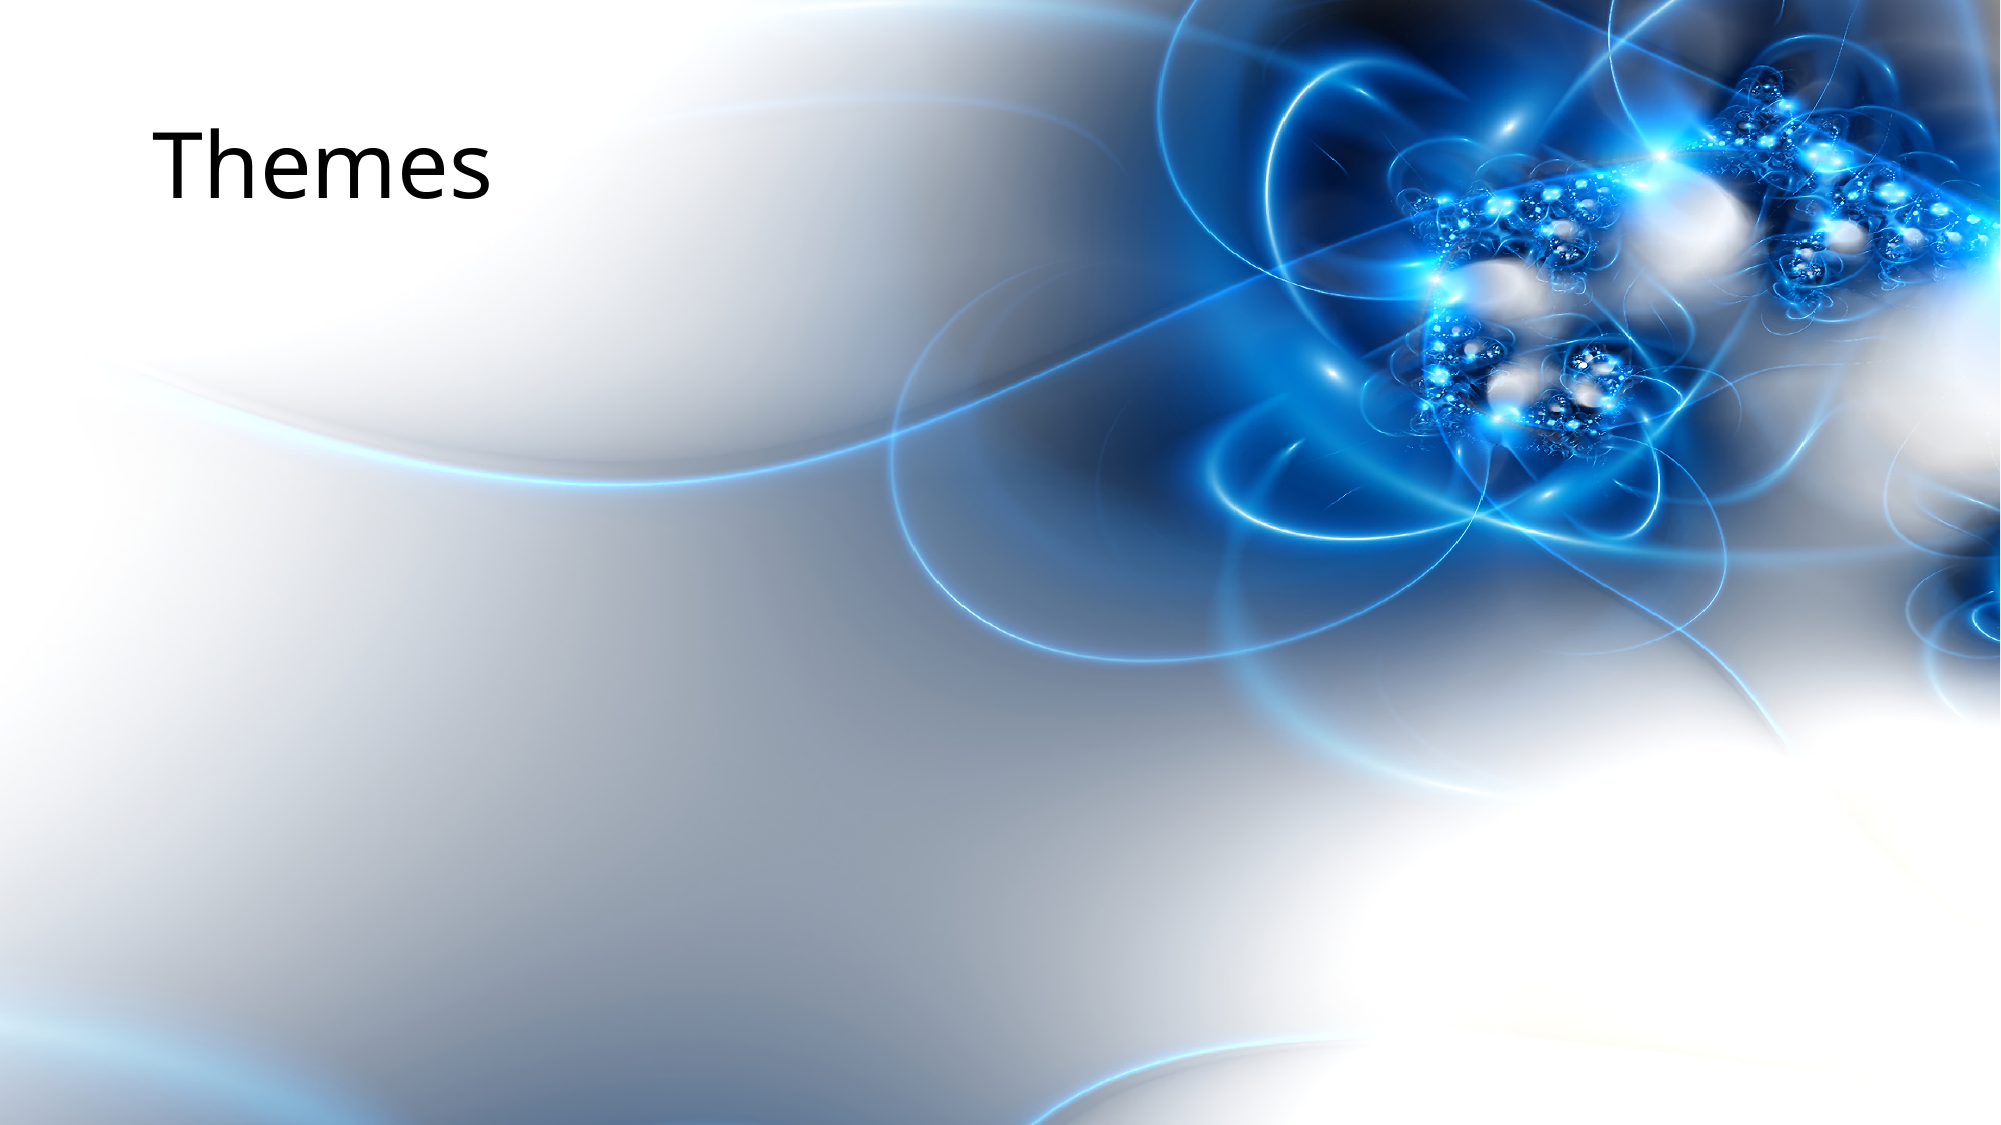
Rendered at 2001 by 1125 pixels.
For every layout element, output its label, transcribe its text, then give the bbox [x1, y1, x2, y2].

picture [0, 0, 2001, 1125]
title Themes [137, 59, 1863, 278]
